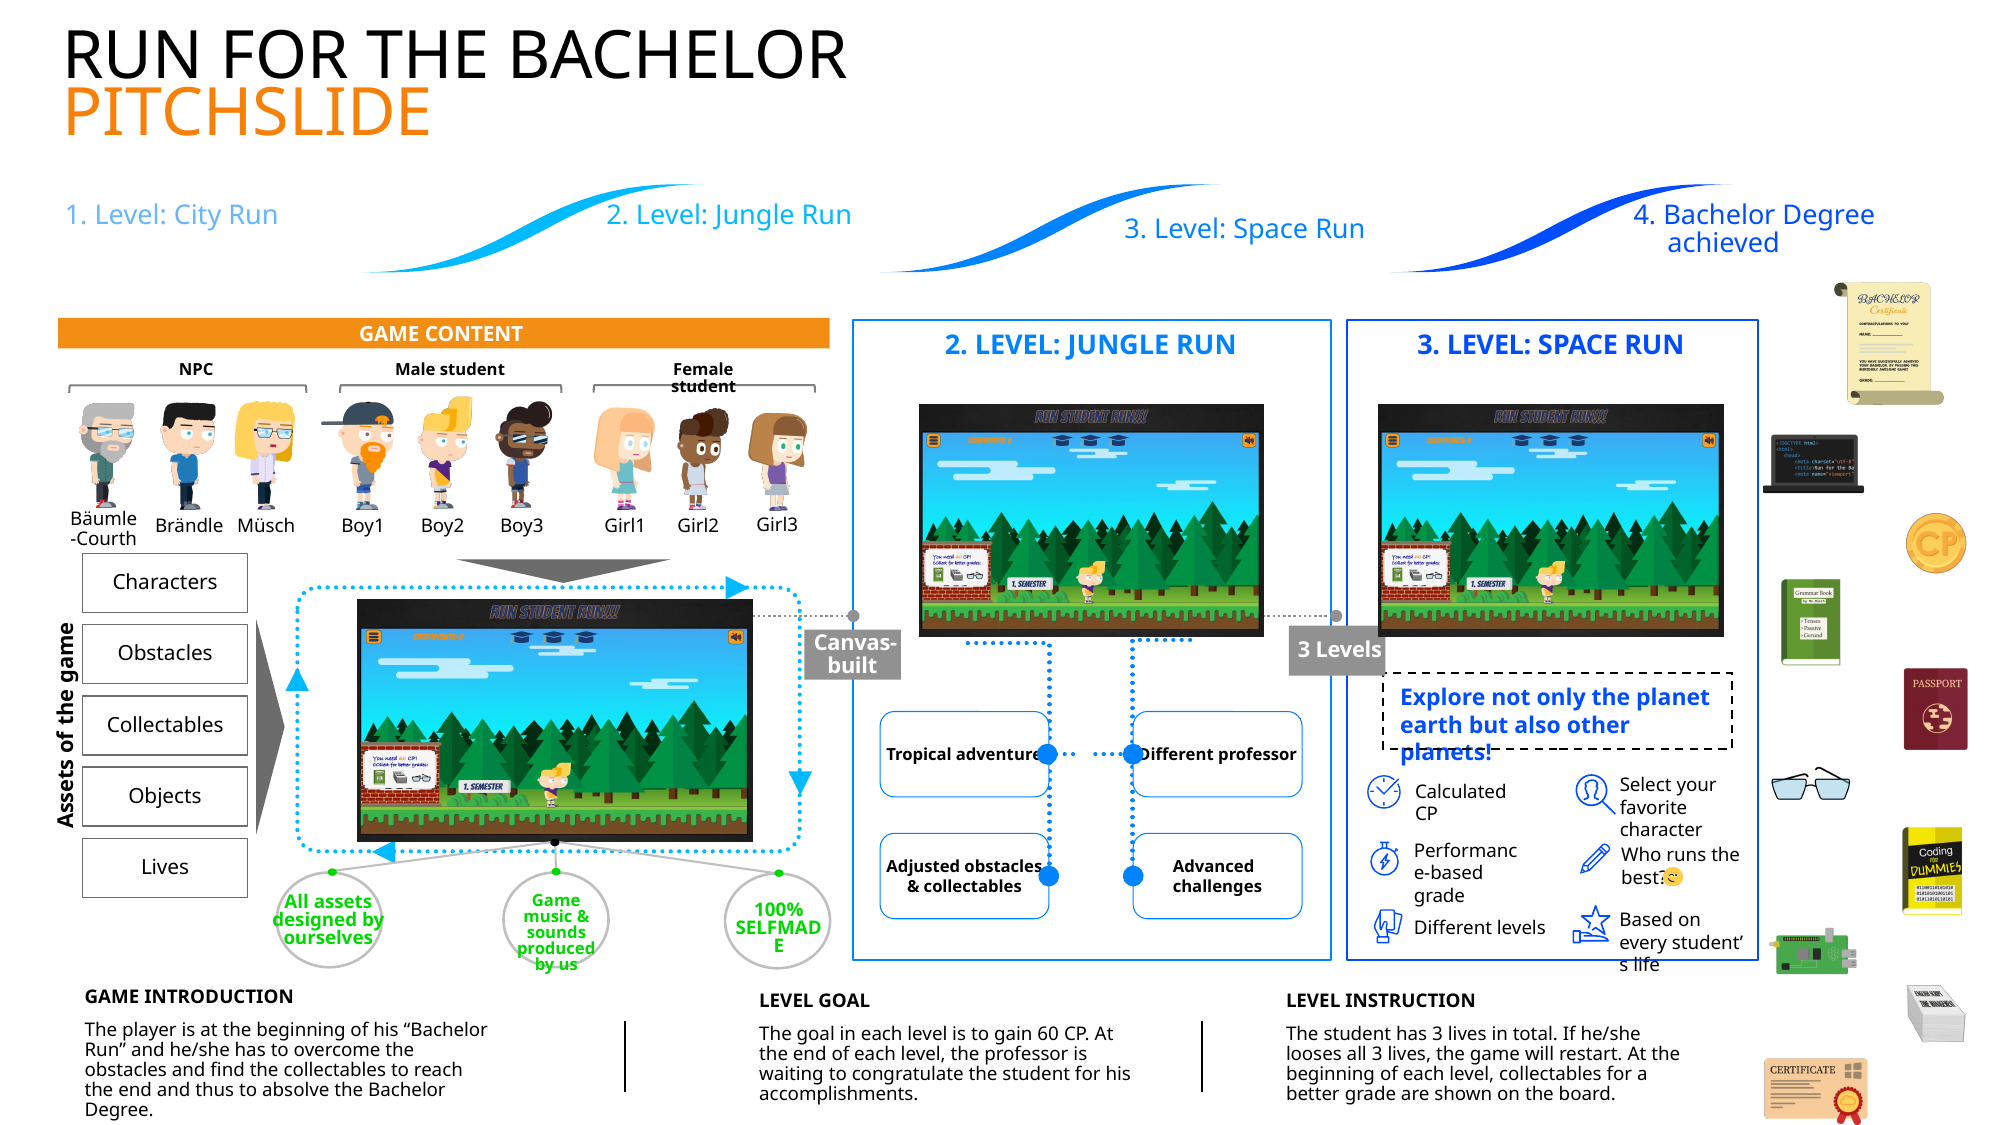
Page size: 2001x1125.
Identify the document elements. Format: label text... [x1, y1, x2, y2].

text_box [287, 949, 372, 968]
text_box 2. LEVEL: JUNGLE RUN [871, 321, 1309, 368]
text_box [724, 873, 831, 946]
text_box Boy1 [317, 509, 414, 535]
text_box Game music & sounds produced by us [507, 894, 606, 974]
text_box Different professor [1133, 711, 1303, 797]
text_box Tropical adventure [880, 711, 1048, 797]
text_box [1580, 843, 1611, 874]
picture [1663, 867, 1683, 886]
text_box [1370, 841, 1399, 876]
picture [1898, 510, 1976, 588]
text_box Boy3 [470, 509, 573, 535]
text_box Lives [85, 838, 248, 898]
picture [1753, 572, 2000, 786]
picture [1751, 1035, 1884, 1125]
text_box [502, 901, 507, 939]
text_box Obstacles [85, 624, 248, 684]
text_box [891, 719, 1125, 800]
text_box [333, 841, 555, 871]
text_box Girl1 [574, 508, 647, 534]
picture [357, 599, 753, 841]
text_box All assets designed by ourselves [260, 894, 397, 949]
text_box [43, 392, 317, 540]
text_box Canvas-built [813, 629, 901, 680]
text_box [2, 184, 2000, 274]
text_box GAME CONTENT [58, 317, 830, 349]
text_box Run for the bachelor pitchslide [62, 26, 1938, 184]
text_box [1383, 672, 1732, 749]
text_box Select your favorite character [1619, 765, 1762, 802]
text_box Male student [386, 360, 514, 387]
picture [1834, 282, 1944, 405]
text_box [256, 619, 285, 835]
text_box [593, 385, 640, 393]
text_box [1572, 904, 1611, 944]
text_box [285, 575, 813, 864]
text_box Characters [85, 553, 248, 613]
text_box 3. Level: Space run [1346, 321, 1755, 361]
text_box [593, 406, 809, 511]
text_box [84, 979, 1685, 1115]
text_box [318, 396, 553, 510]
text_box 3 Levels [1288, 625, 1386, 676]
text_box [774, 868, 785, 878]
text_box [741, 956, 814, 969]
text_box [1043, 729, 1280, 787]
text_box [69, 385, 307, 392]
text_box Collectables [85, 695, 248, 755]
text_box 100% SELFMADE [732, 901, 825, 956]
text_box Assets of the game [43, 553, 85, 898]
text_box [1346, 320, 1759, 765]
text_box Female student [640, 360, 767, 404]
text_box Who runs the best? [1621, 835, 1766, 867]
text_box Performance-based grade [1413, 831, 1527, 863]
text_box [1575, 774, 1616, 815]
text_box Girl3 [750, 508, 829, 534]
text_box Explore not only the planet earth but also other planets! [1388, 676, 1737, 766]
text_box [606, 903, 610, 936]
text_box [550, 871, 561, 876]
text_box Advanced challenges [1133, 833, 1303, 919]
text_box [340, 385, 562, 393]
picture [1763, 420, 1866, 523]
text_box [327, 867, 338, 877]
picture [918, 404, 1264, 637]
text_box NPC [133, 360, 260, 387]
picture [1378, 404, 1724, 637]
picture [1767, 911, 1861, 1005]
picture [1878, 820, 1997, 940]
picture [1889, 972, 1986, 1070]
text_box Objects [85, 767, 248, 827]
text_box [284, 872, 374, 894]
picture [1768, 746, 1856, 833]
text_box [1372, 909, 1403, 944]
text_box Girl2 [647, 511, 750, 534]
text_box Adjusted obstacles & collectables [880, 833, 1049, 919]
text_box [455, 559, 672, 575]
text_box [853, 320, 1331, 960]
text_box [767, 385, 816, 393]
text_box [1346, 676, 1759, 960]
text_box Based on every student’ s life [1619, 900, 1745, 932]
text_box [1367, 775, 1401, 809]
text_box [555, 841, 778, 874]
text_box [511, 872, 601, 894]
text_box Calculated CP [1415, 771, 1524, 804]
text_box Boy2 [414, 510, 470, 535]
text_box Different levels [1413, 908, 1572, 940]
